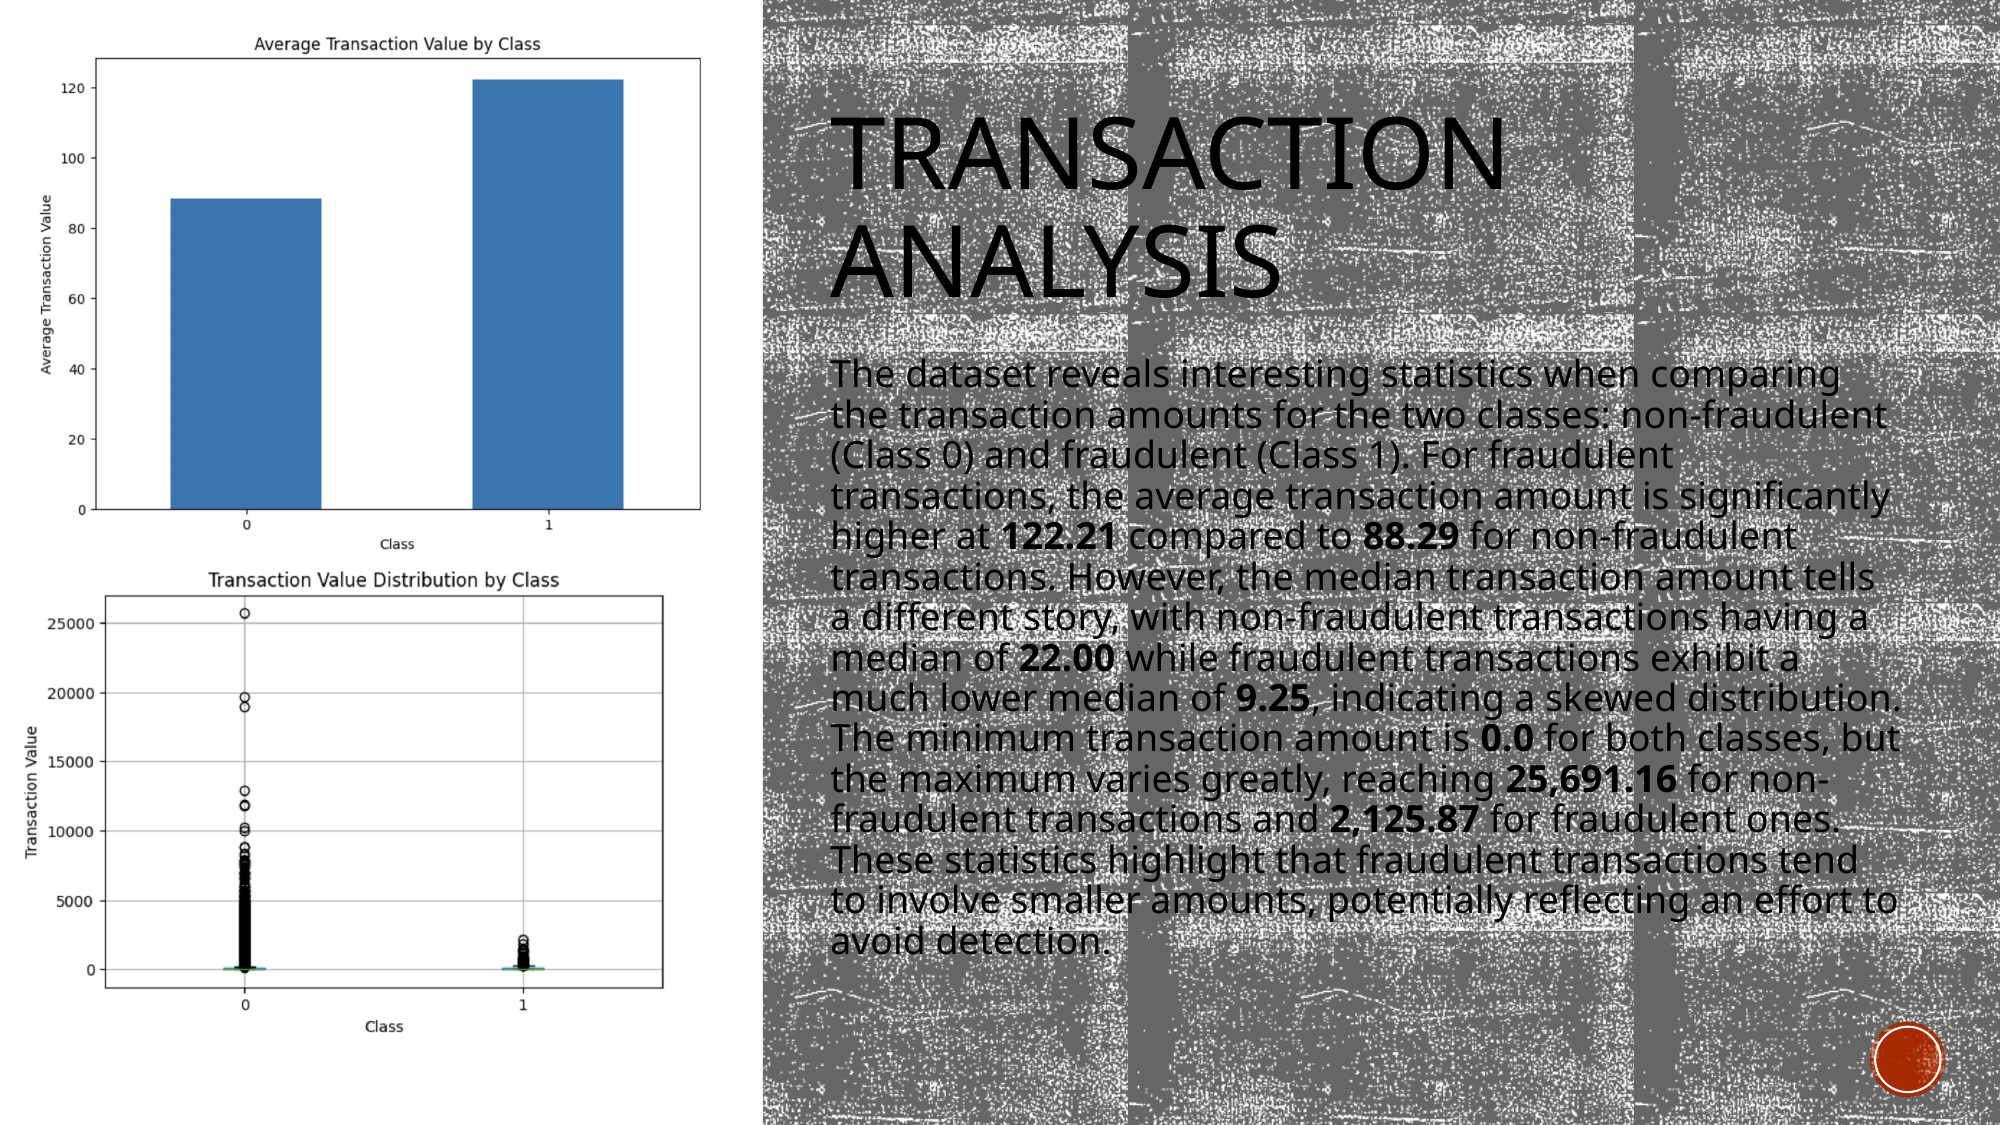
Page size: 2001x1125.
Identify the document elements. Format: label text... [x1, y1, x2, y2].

picture [0, 27, 761, 1053]
list The dataset reveals interesting statistics when comparing the transaction amounts for the two classes: non-fraudulent (Class 0) and fraudulent (Class 1). For fraudulent transactions, the average transaction amount is significantly higher at 122.21 compared to 88.29 for non-fraudulent transactions. However, the median transaction amount tells a different story, with non-fraudulent transactions having a median of 22.00 while fraudulent transactions exhibit a much lower median of 9.25, indicating a skewed distribution. The minimum transaction amount is 0.0 for both classes, but the maximum varies greatly, reaching 25,691.16 for non-fraudulent transactions and 2,125.87 for fraudulent ones. These statistics highlight that fraudulent transactions tend to involve smaller amounts, potentially reflecting an effort to avoid detection. [815, 348, 1920, 1013]
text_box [1872, 1024, 1943, 1096]
title Transaction analysis [815, 79, 1920, 344]
text_box [762, 0, 2000, 1125]
